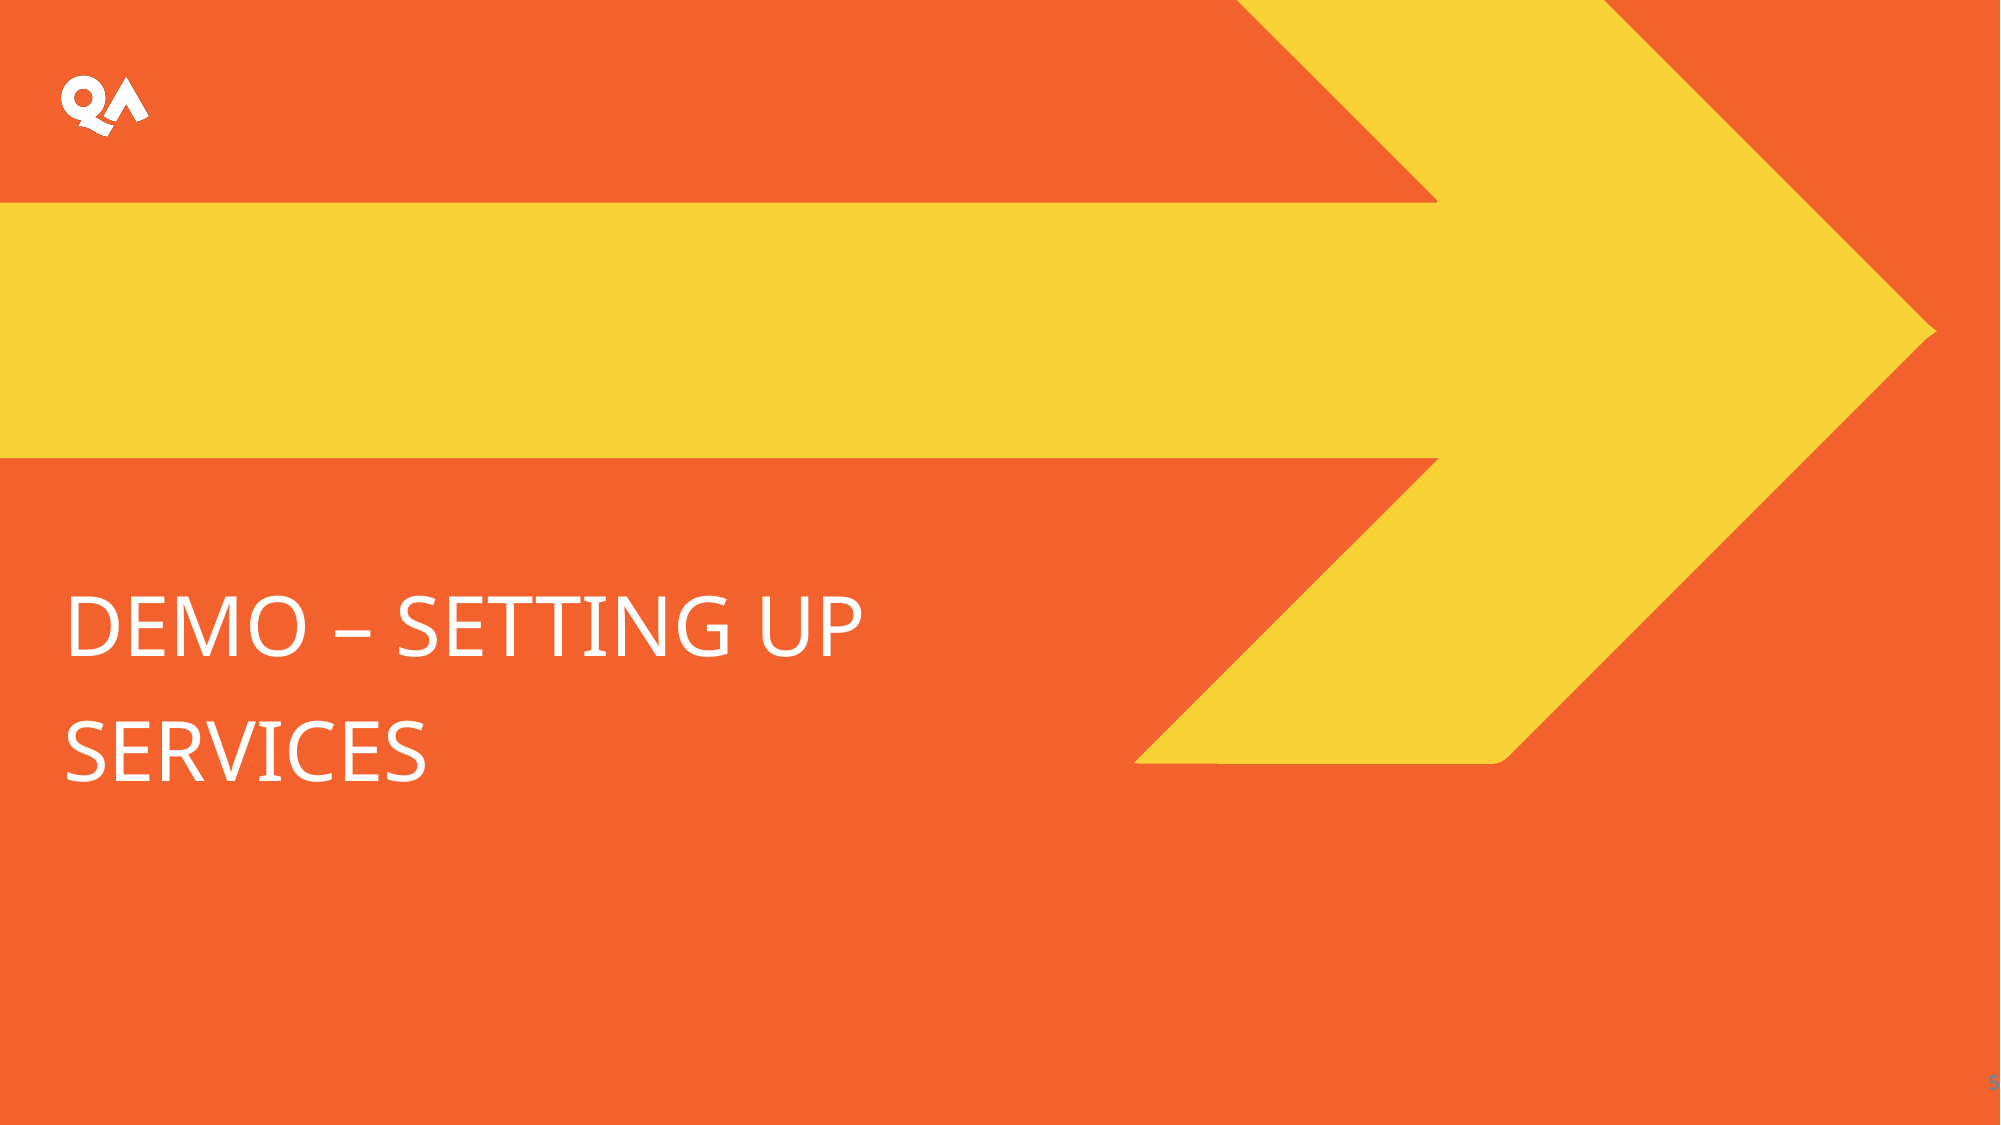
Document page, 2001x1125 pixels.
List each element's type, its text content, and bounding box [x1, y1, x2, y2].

slide_number 5 [1871, 1068, 2000, 1098]
title Demo – Setting up Services [63, 548, 985, 861]
picture [44, 61, 166, 148]
